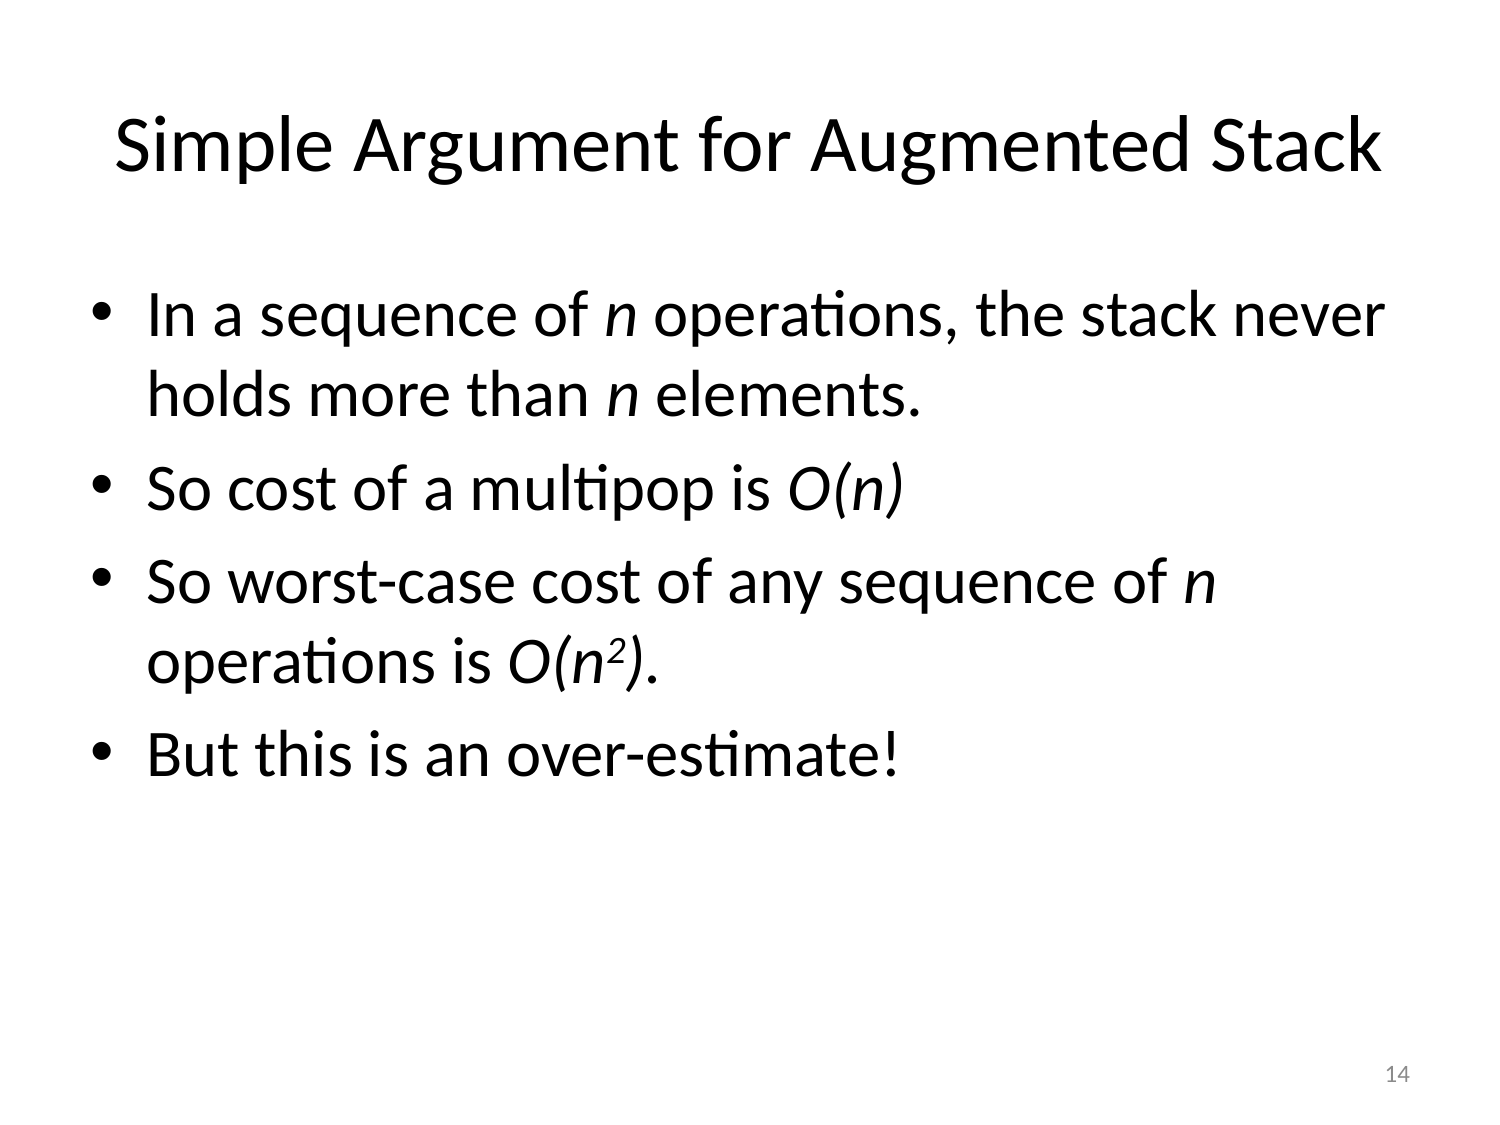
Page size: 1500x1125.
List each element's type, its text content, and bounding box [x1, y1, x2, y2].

title Simple Argument for Augmented Stack [75, 45, 1425, 233]
slide_number 14 [1074, 1042, 1425, 1103]
list In a sequence of n operations, the stack never holds more than n elements. So cost of a multipop is O(n) So worst-case cost of any sequence of n operations is O(n2). But this is an over-estimate! [75, 262, 1425, 1005]
